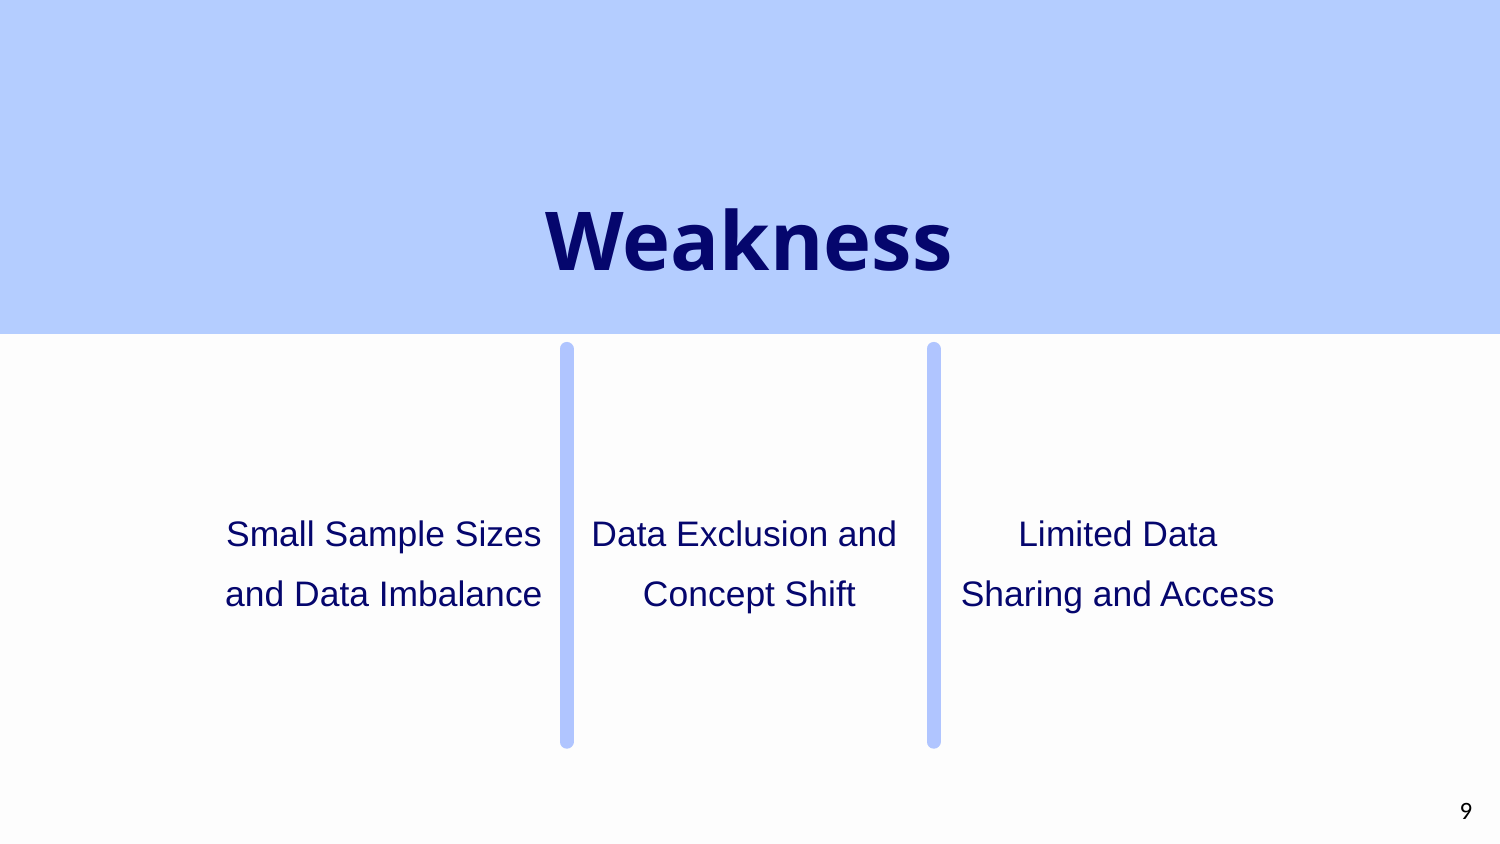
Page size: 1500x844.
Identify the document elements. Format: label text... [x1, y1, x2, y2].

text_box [0, 0, 1500, 334]
slide_number ‹#› [1304, 794, 1480, 825]
text_box Data Exclusion and Concept Shift [589, 493, 910, 614]
text_box Small Sample Sizes and Data Imbalance [224, 493, 544, 614]
text_box Limited Data Sharing and Access [958, 493, 1278, 614]
